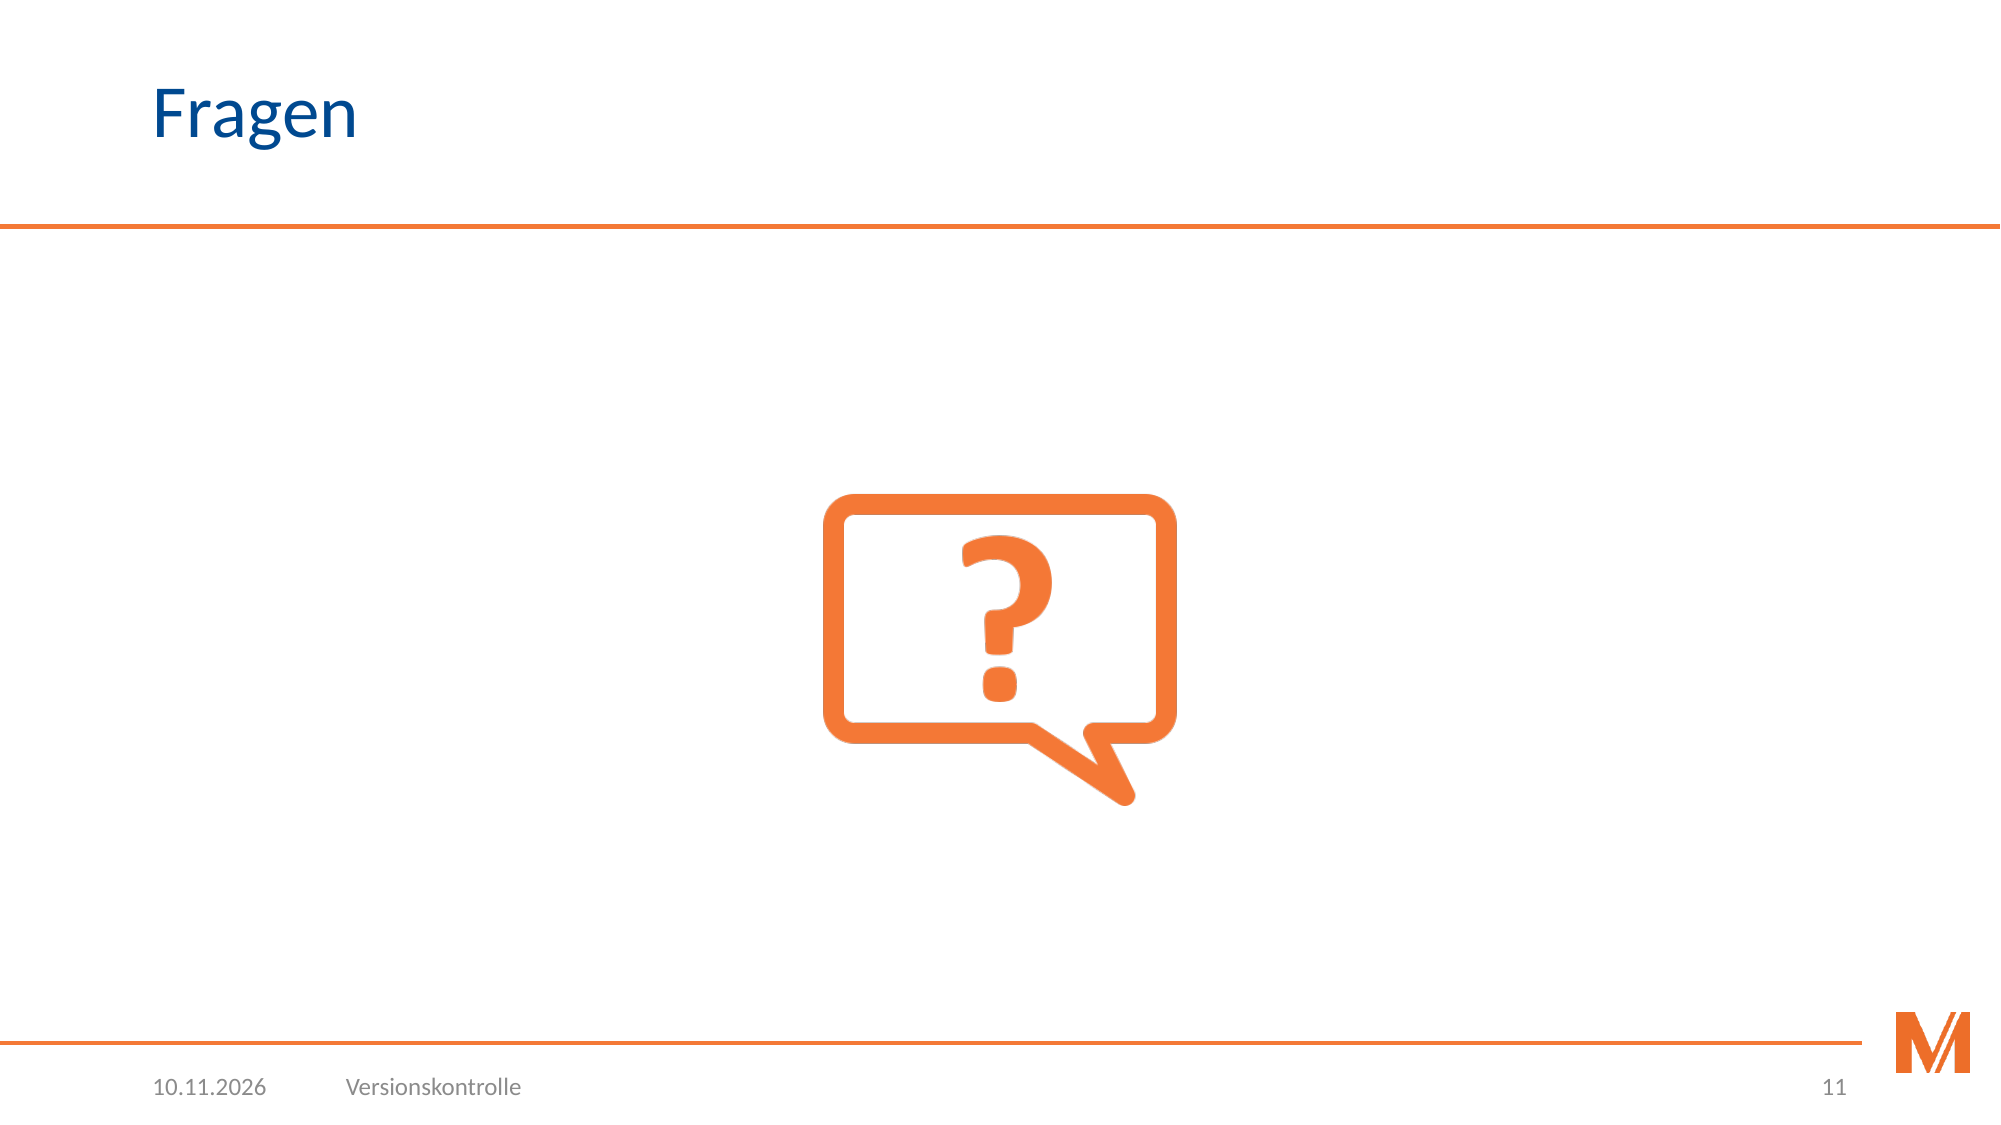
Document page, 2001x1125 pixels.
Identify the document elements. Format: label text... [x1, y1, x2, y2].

slide_number 11 [1743, 1055, 1863, 1116]
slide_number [137, 1055, 313, 1116]
title Fragen [137, 24, 1863, 203]
picture [792, 442, 1208, 858]
picture [1896, 1012, 1970, 1073]
footer Versionskontrolle [330, 1055, 1721, 1116]
